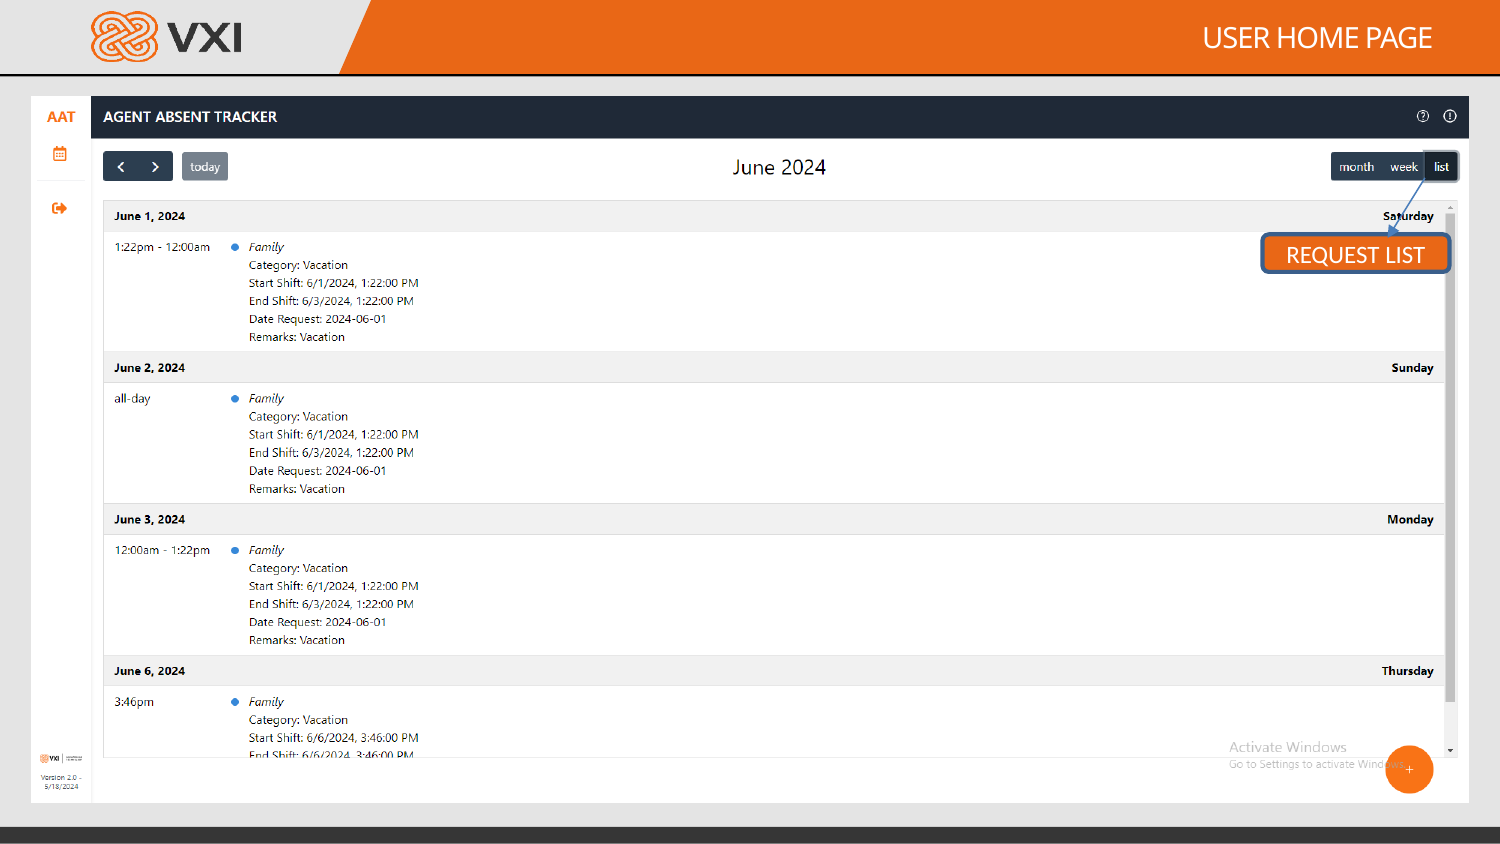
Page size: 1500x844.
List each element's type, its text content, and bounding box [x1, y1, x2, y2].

picture [30, 96, 1470, 803]
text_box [1387, 177, 1426, 239]
title USER HOME PAGE [1200, 17, 1500, 161]
picture [91, 11, 241, 62]
